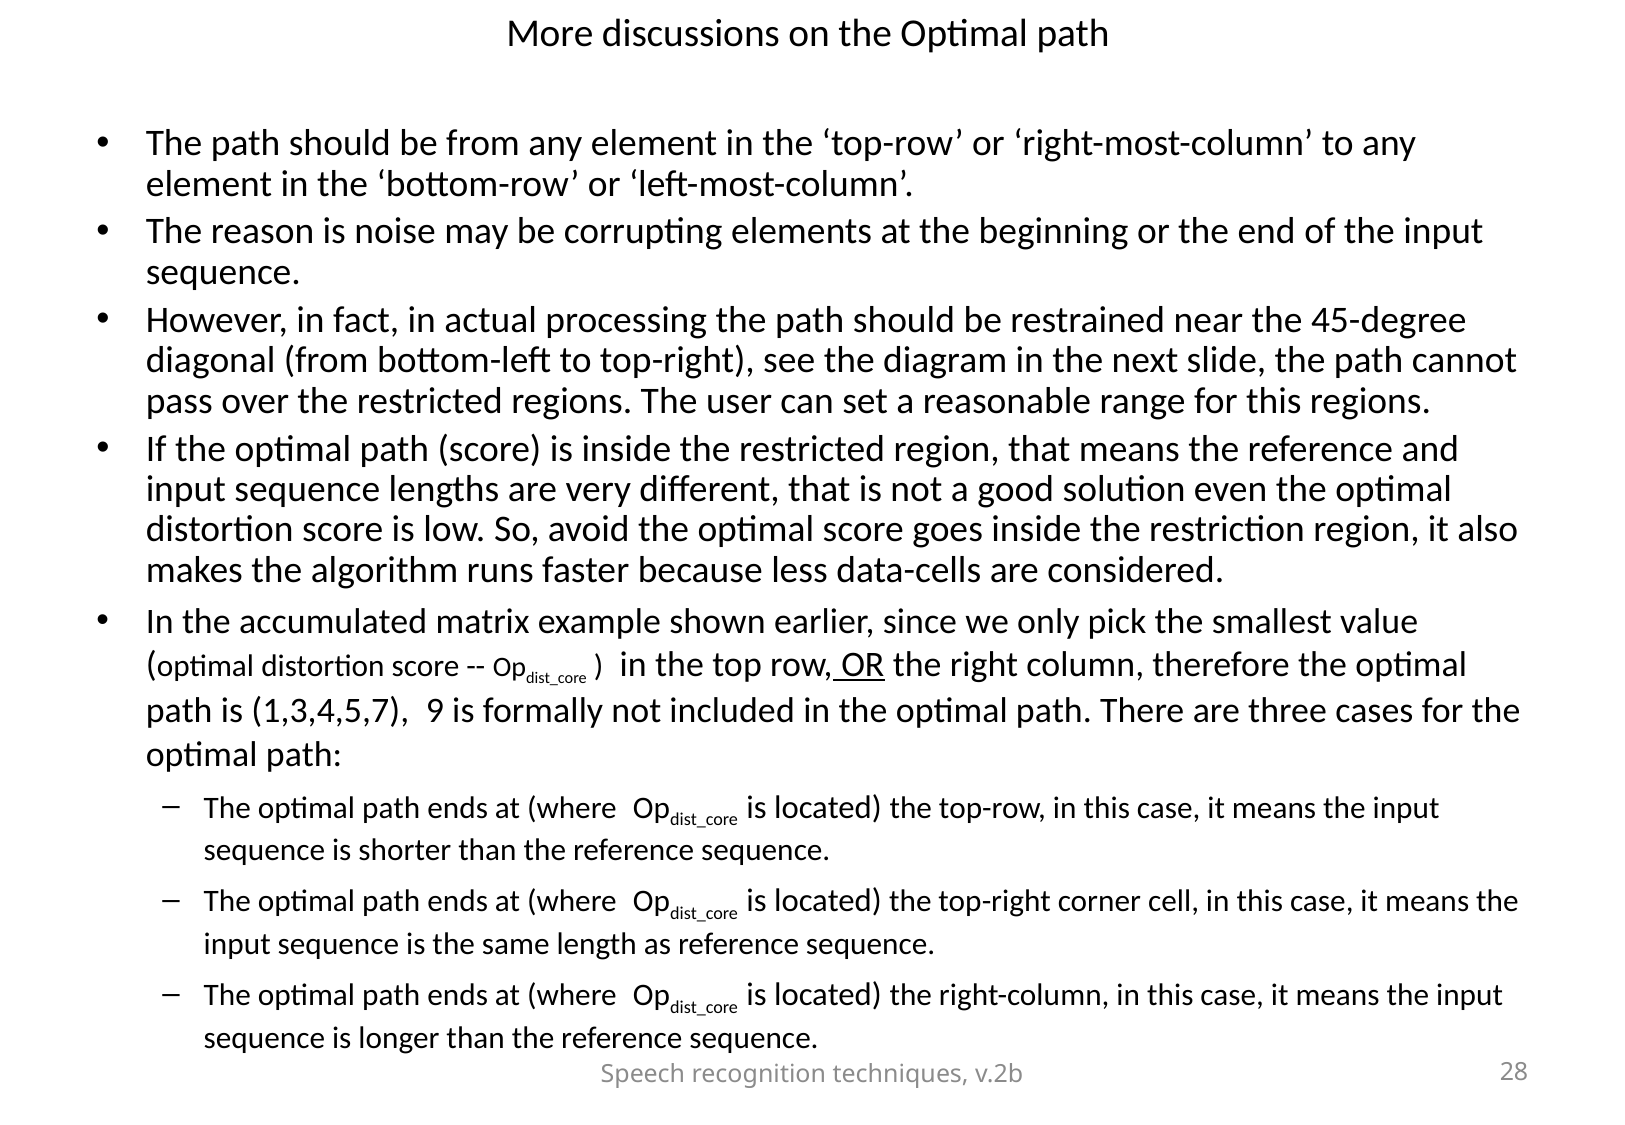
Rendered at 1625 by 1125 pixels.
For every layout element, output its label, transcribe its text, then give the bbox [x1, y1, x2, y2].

footer Speech recognition techniques, v.2b [555, 1042, 1070, 1103]
slide_number 28 [1164, 1042, 1544, 1103]
list The path should be from any element in the ‘top-row’ or ‘right-most-column’ to any element in the ‘bottom-row’ or ‘left-most-column’. The reason is noise may be corrupting elements at the beginning or the end of the input sequence. However, in fact, in actual processing the path should be restrained near the 45-degree diagonal (from bottom-left to top-right), see the diagram in the next slide, the path cannot pass over the restricted regions. The user can set a reasonable range for this regions. If the optimal path (score) is inside the restricted region, that means the reference and input sequence lengths are very different, that is not a good solution even the optimal distortion score is low. So, avoid the optimal score goes inside the restriction region, it also makes the algorithm runs faster because less data-cells are considered. In the accumulated matrix example shown earlier, since we only pick the smallest value (optimal distortion score -- Opdist_core ) in the top row, OR the right column, therefore the optimal path is (1,3,4,5,7), 9 is formally not included in the optimal path. There are three cases for the optimal path: The optimal path ends at (where Opdist_core is located) the top-row, in this case, it means the input sequence is shorter than the reference sequence. The optimal path ends at (where Opdist_core is located) the top-right corner cell, in this case, it means the input sequence is the same length as reference sequence. The optimal path ends at (where Opdist_core is located) the right-column, in this case, it means the input sequence is longer than the reference sequence. [81, 63, 1544, 1103]
title More discussions on the Optimal path [81, 0, 1544, 63]
